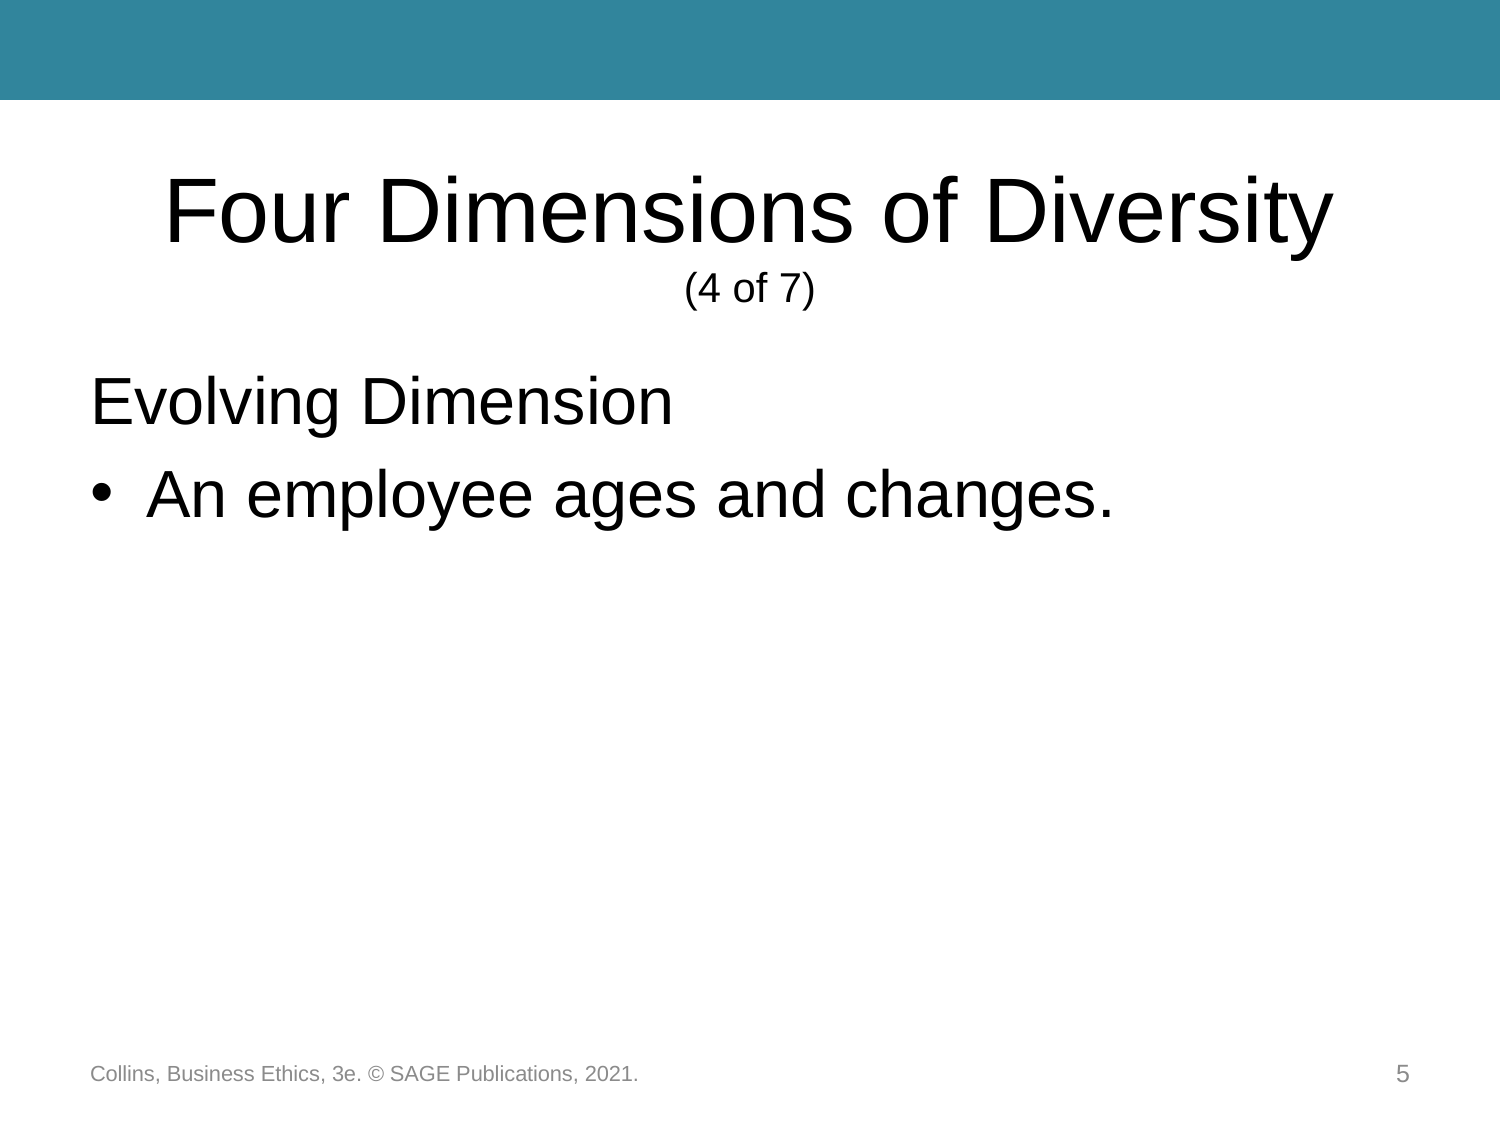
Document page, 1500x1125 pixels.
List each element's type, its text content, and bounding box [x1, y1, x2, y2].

title Four Dimensions of Diversity (4 of 7) [75, 137, 1425, 325]
footer Collins, Business Ethics, 3e. © SAGE Publications, 2021. [75, 1042, 1313, 1103]
slide_number 5 [1350, 1042, 1425, 1103]
list Evolving Dimension An employee ages and changes. [75, 350, 1425, 1005]
